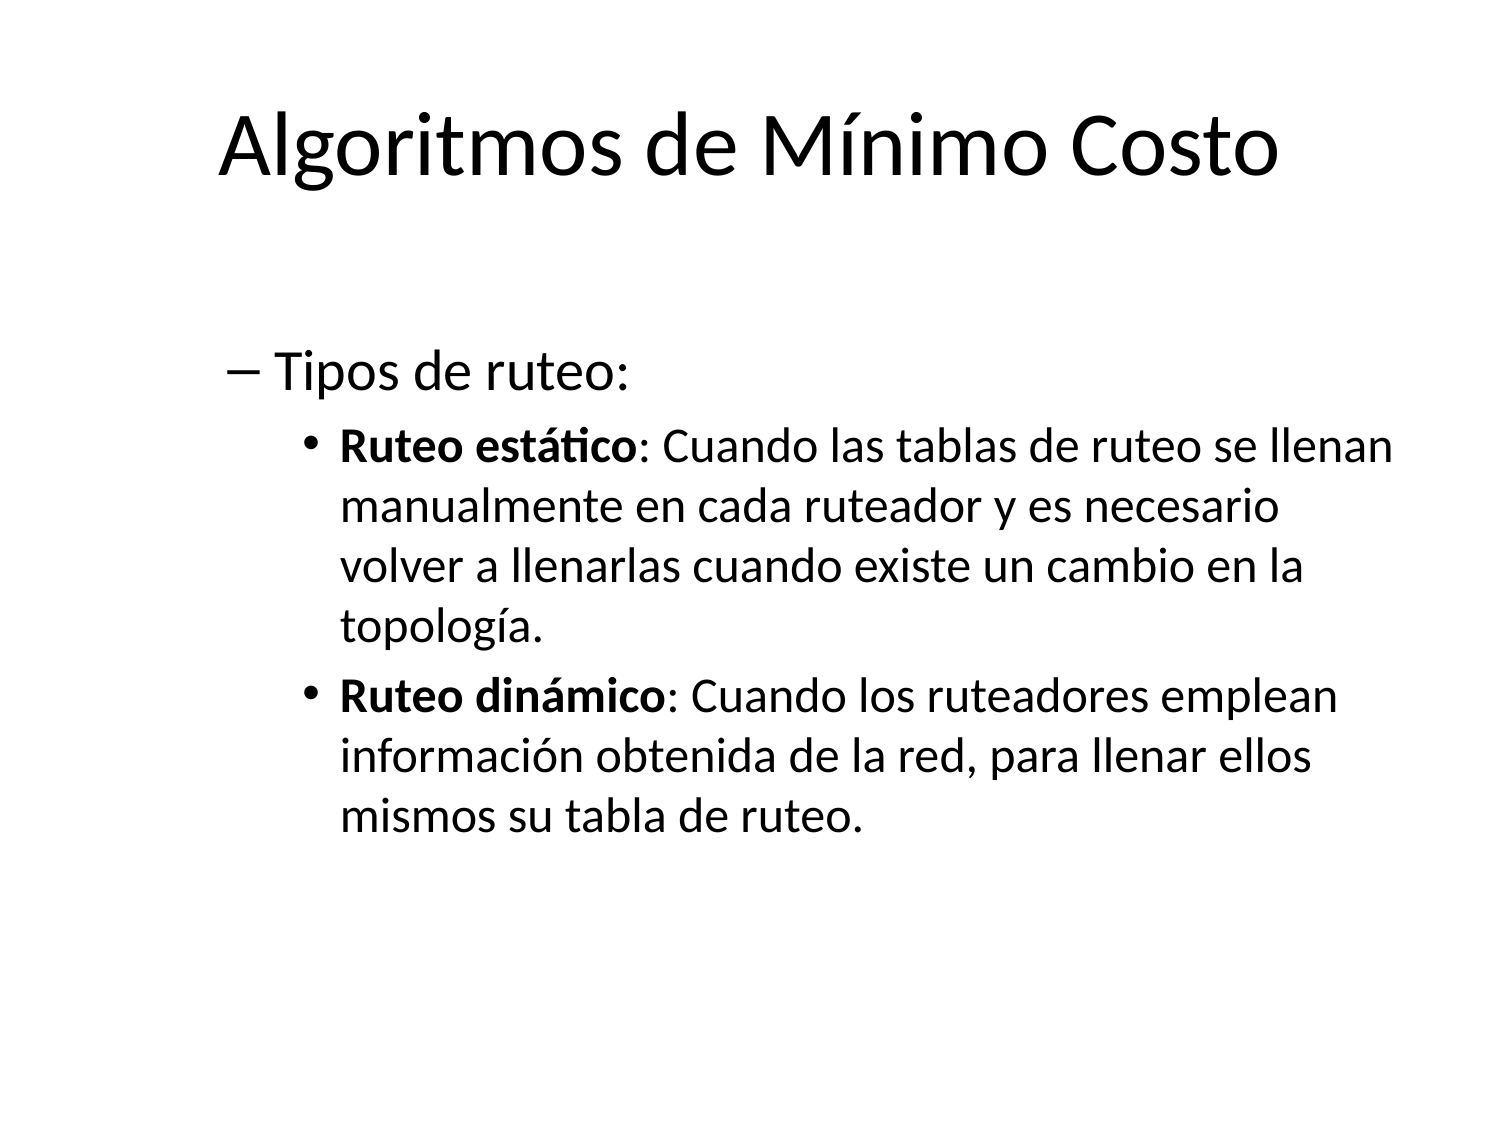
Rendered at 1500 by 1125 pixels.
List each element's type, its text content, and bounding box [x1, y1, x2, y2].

list Tipos de ruteo: Ruteo estático: Cuando las tablas de ruteo se llenan manualmente en cada ruteador y es necesario volver a llenarlas cuando existe un cambio en la topología. Ruteo dinámico: Cuando los ruteadores emplean información obtenida de la red, para llenar ellos mismos su tabla de ruteo. [137, 324, 1413, 988]
title Algoritmos de Mínimo Costo [75, 45, 1425, 233]
